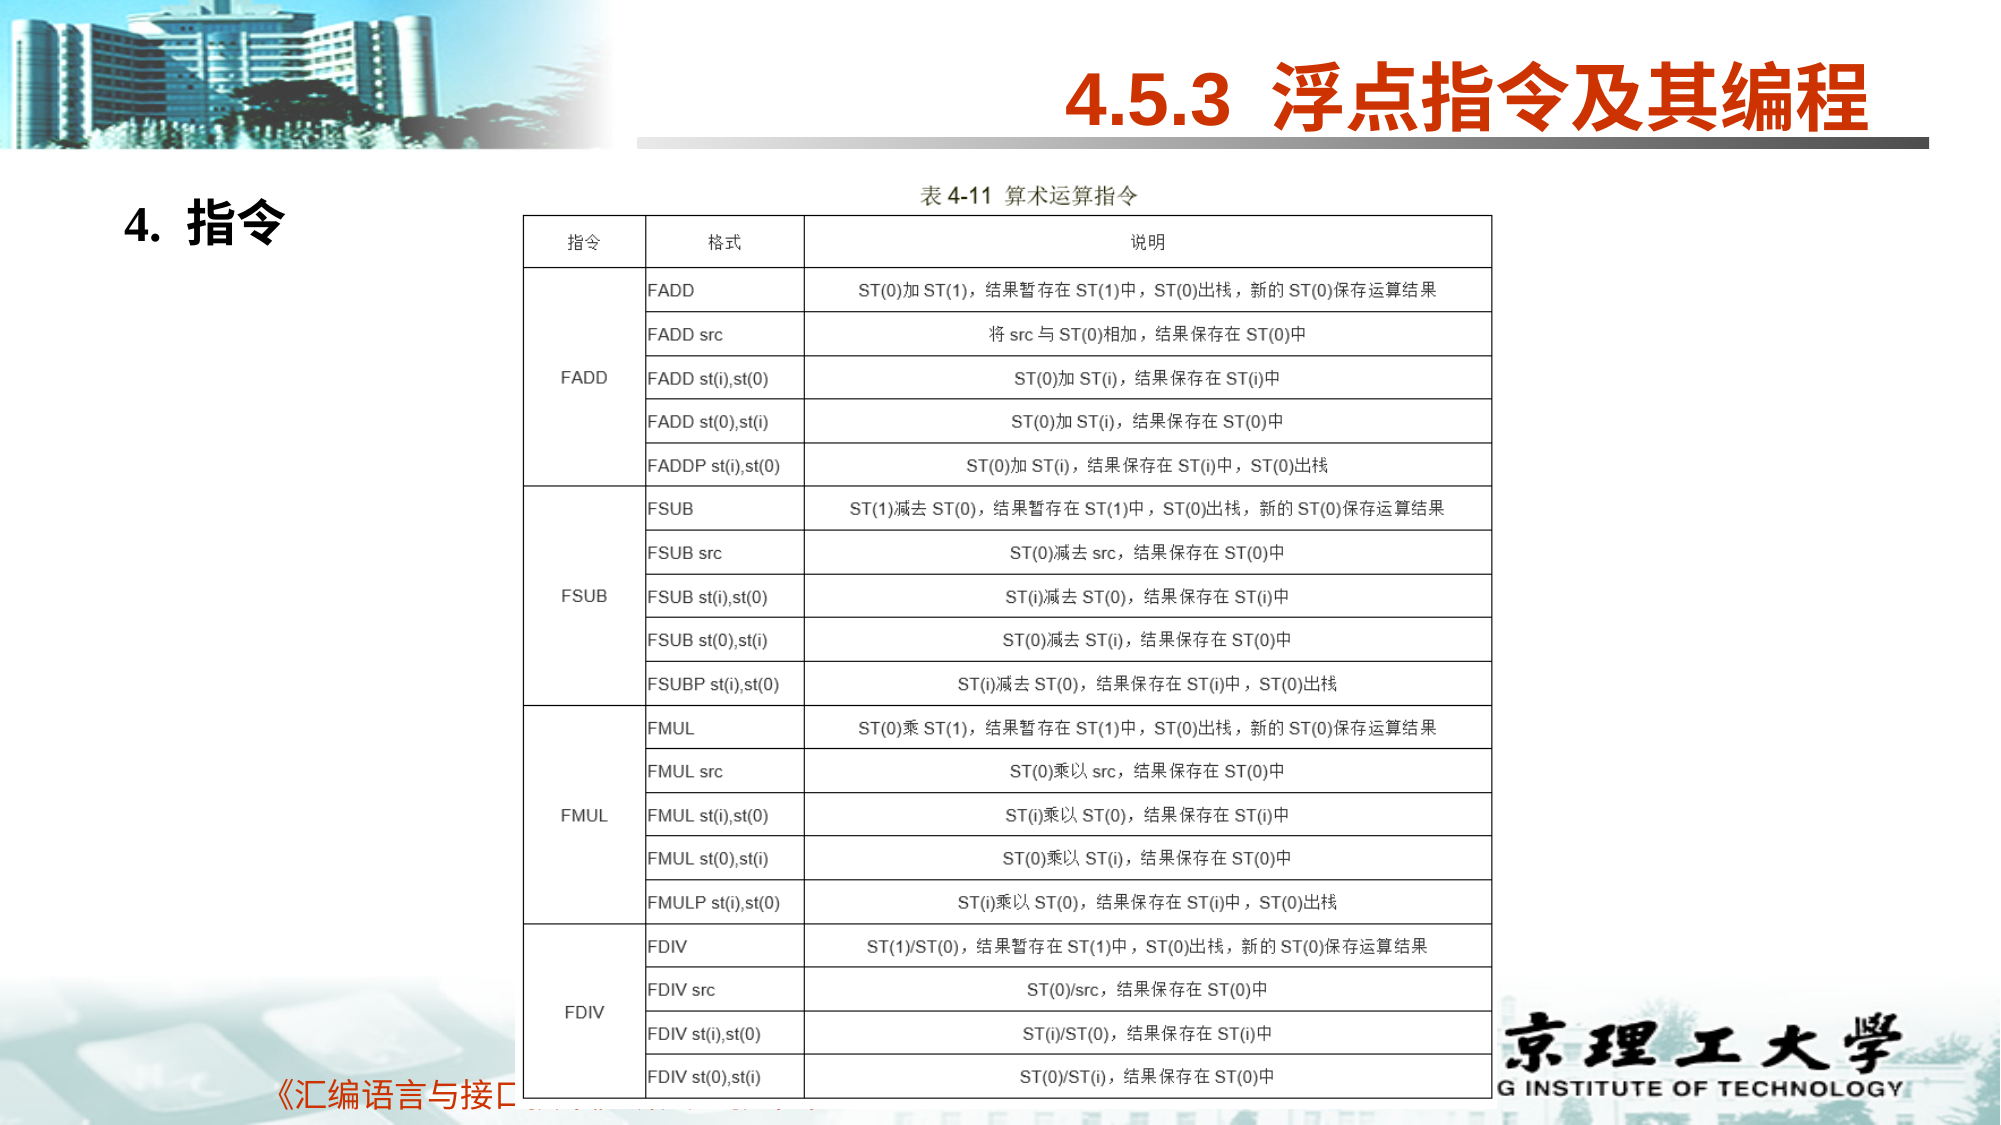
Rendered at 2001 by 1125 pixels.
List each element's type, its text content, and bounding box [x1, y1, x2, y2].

picture [0, 0, 2000, 1125]
text_box 4.5.3 浮点指令及其编程 [929, 42, 1886, 139]
text_box 4. 指令 [109, 184, 301, 260]
